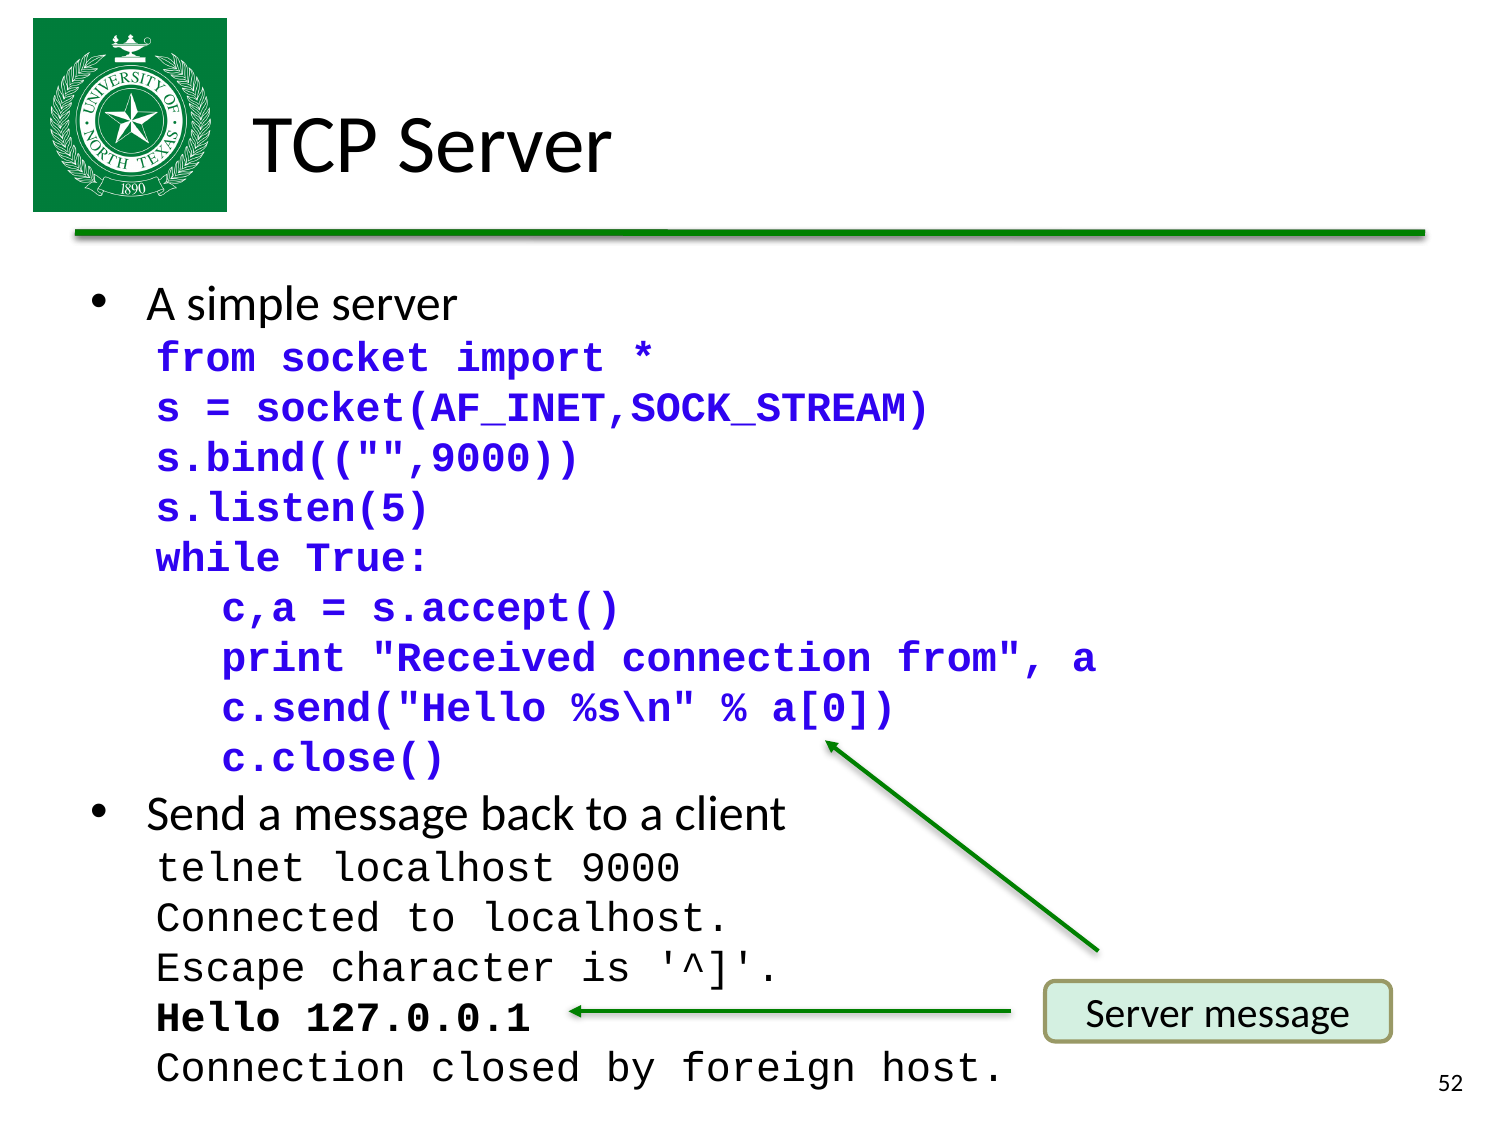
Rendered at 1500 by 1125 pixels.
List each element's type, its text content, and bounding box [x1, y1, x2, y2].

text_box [824, 740, 1099, 952]
picture [33, 17, 228, 212]
slide_number 52 [1418, 1051, 1479, 1112]
list A simple server from socket import * s = socket(AF_INET,SOCK_STREAM) s.bind(("",9000)) s.listen(5) while True: c,a = s.accept() print "Received connection from", a c.send("Hello %s\n" % a[0]) c.close() Send a message back to a client telnet localhost 9000 Connected to localhost. Escape character is '^]'. Hello 127.0.0.1 Connection closed by foreign host. [75, 262, 1425, 1052]
text_box Server message [1042, 978, 1394, 1044]
title TCP Server [237, 45, 1479, 233]
